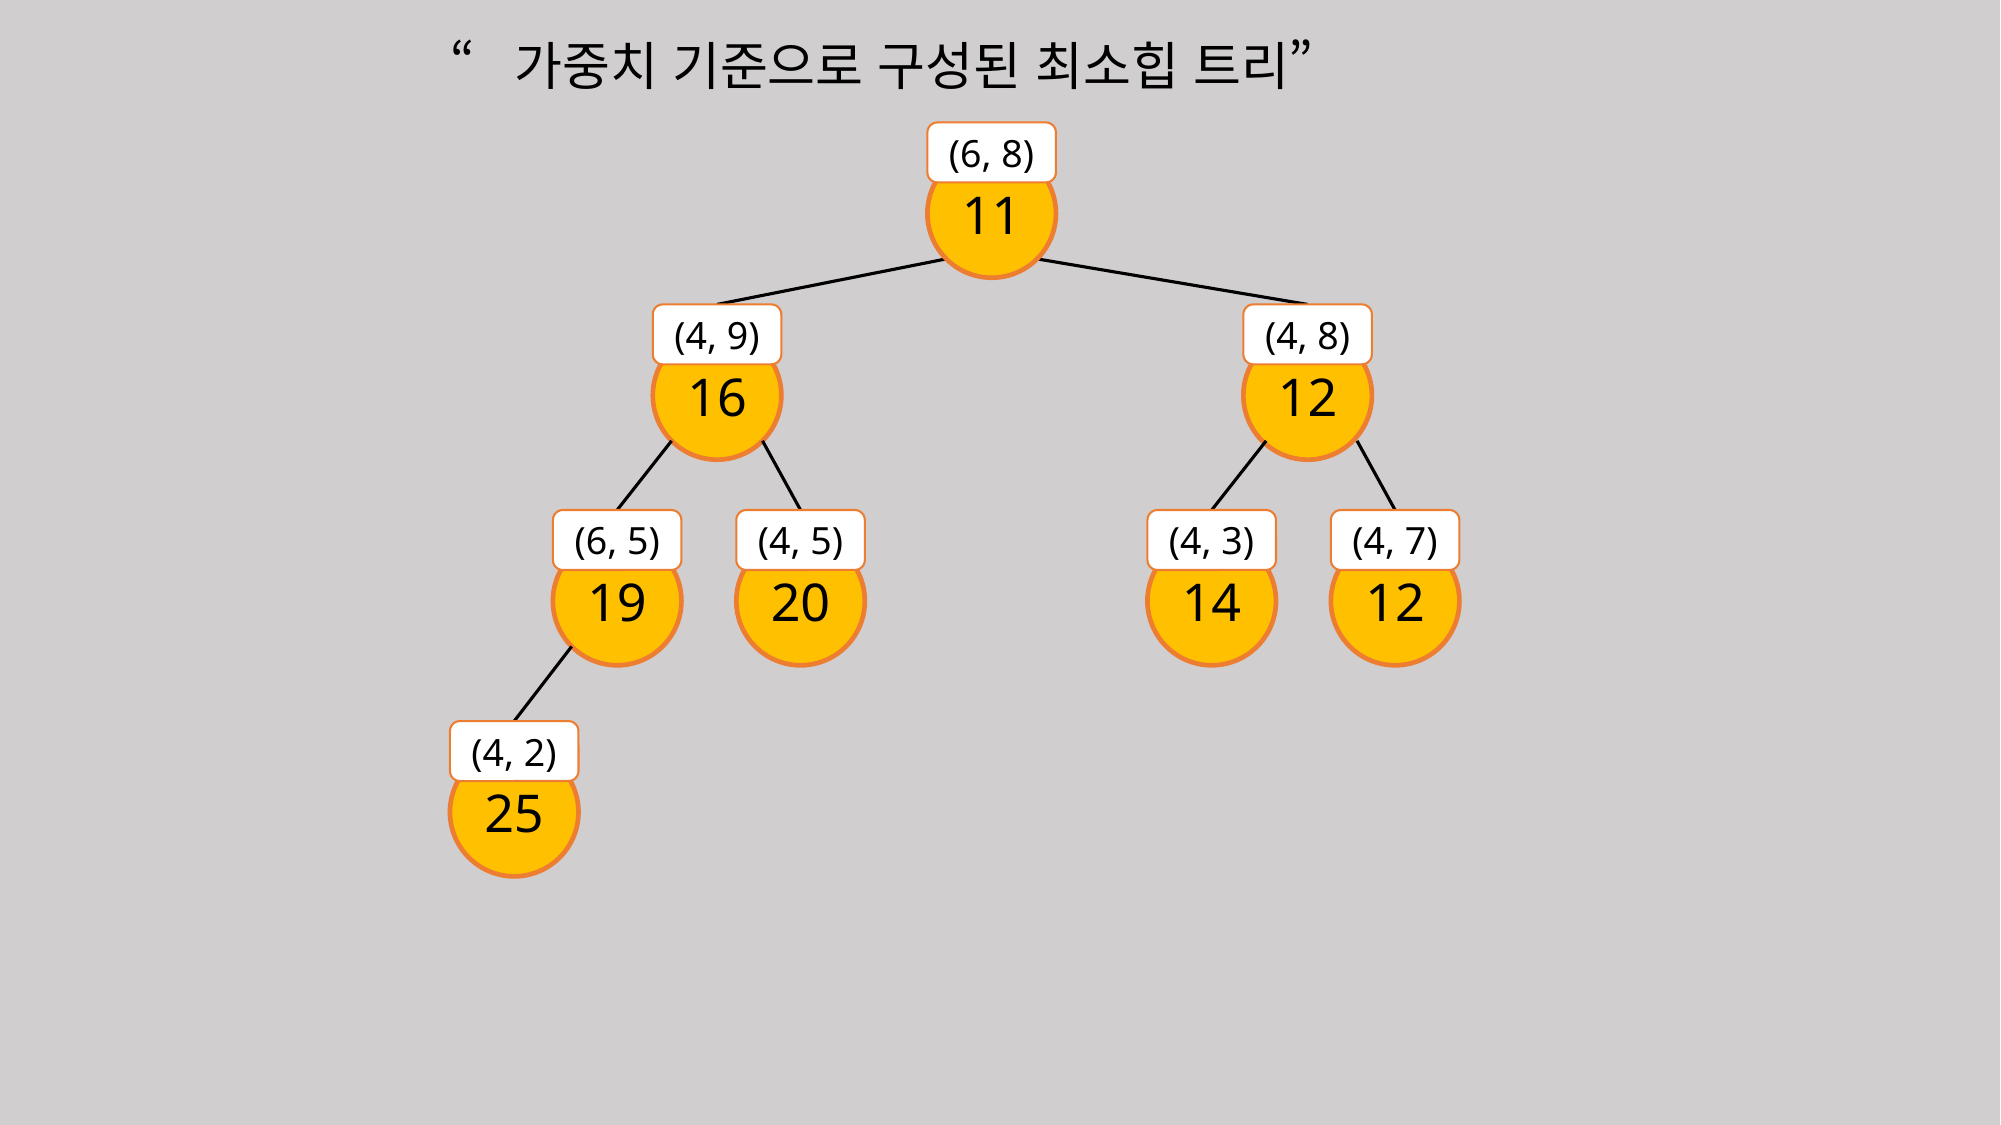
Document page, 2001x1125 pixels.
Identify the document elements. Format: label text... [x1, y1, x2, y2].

text_box “가중치 기준으로 구성된 최소힙 트리” [435, 25, 1329, 104]
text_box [1330, 510, 1460, 666]
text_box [1211, 440, 1267, 510]
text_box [1147, 510, 1276, 666]
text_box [762, 440, 801, 510]
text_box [514, 646, 572, 721]
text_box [1243, 304, 1372, 460]
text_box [449, 721, 579, 877]
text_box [1037, 258, 1308, 305]
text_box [736, 510, 865, 666]
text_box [552, 510, 682, 666]
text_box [1357, 440, 1396, 510]
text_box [652, 304, 782, 460]
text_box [717, 258, 947, 305]
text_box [927, 122, 1056, 278]
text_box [617, 440, 672, 510]
